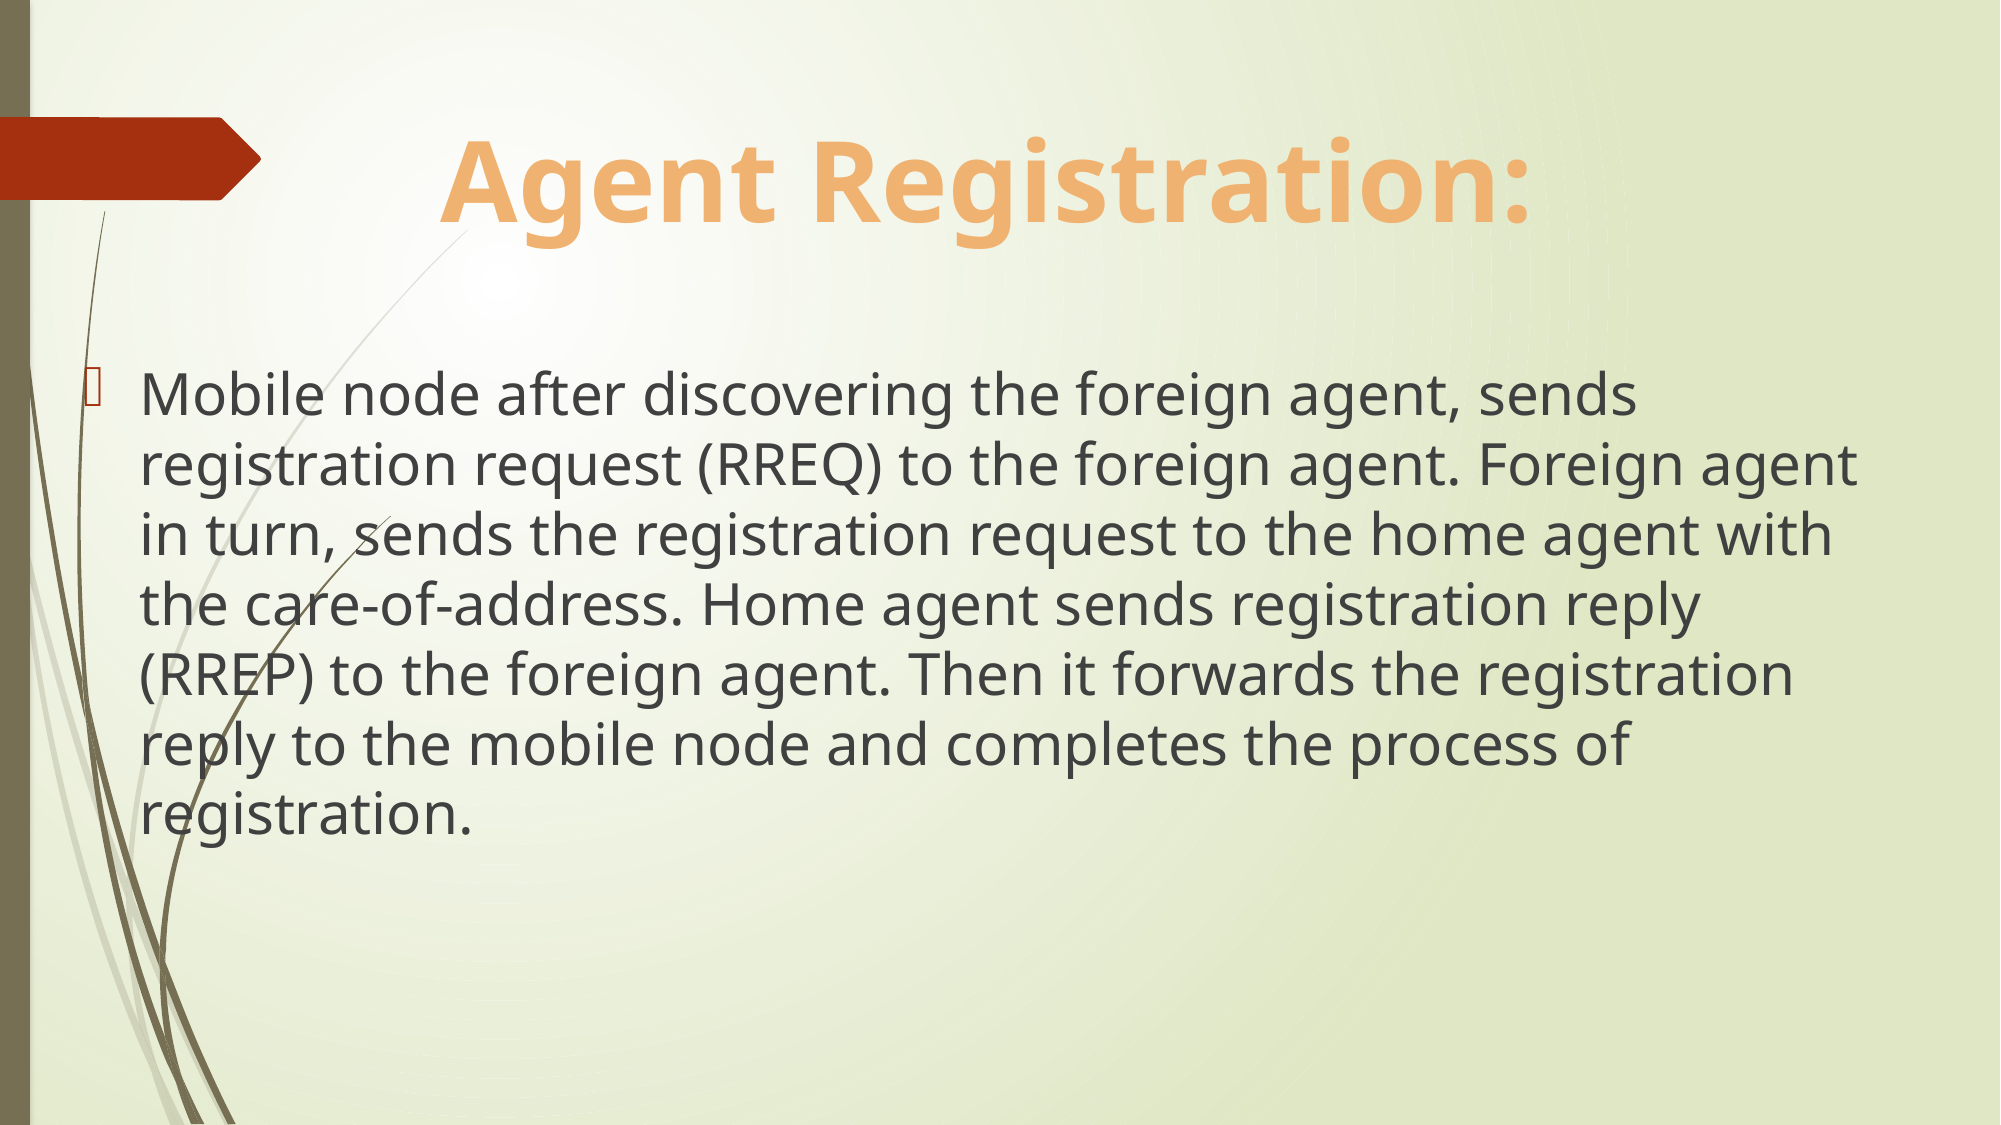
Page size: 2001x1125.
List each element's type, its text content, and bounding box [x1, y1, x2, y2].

title Agent Registration: [425, 102, 1888, 313]
list Mobile node after discovering the foreign agent, sends registration request (RREQ) to the foreign agent. Foreign agent in turn, sends the registration request to the home agent with the care-of-address. Home agent sends registration reply (RREP) to the foreign agent. Then it forwards the registration reply to the mobile node and completes the process of registration. [68, 350, 1888, 970]
